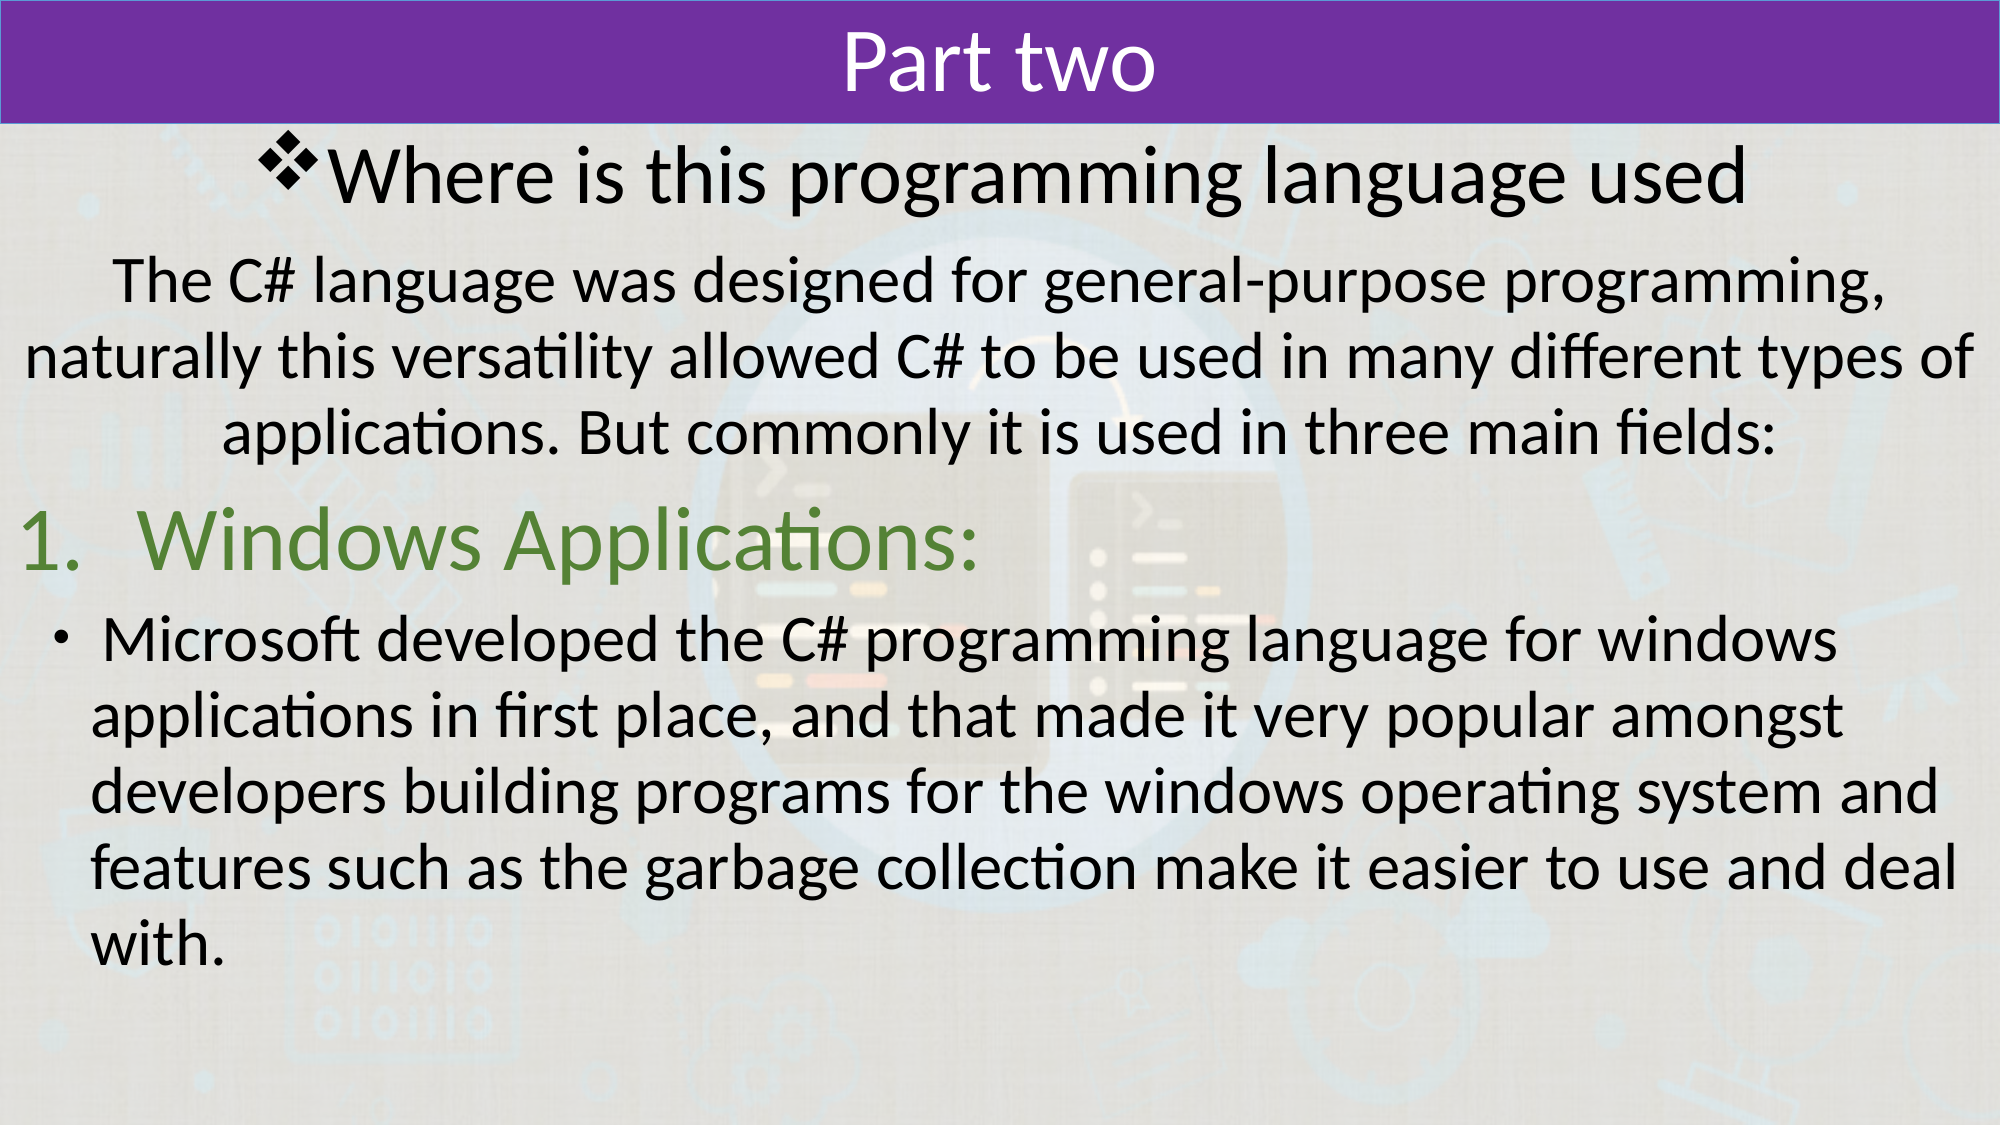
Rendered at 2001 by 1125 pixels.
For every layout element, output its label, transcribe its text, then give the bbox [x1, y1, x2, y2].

list Where is this programming language used The C# language was designed for general-purpose programming, naturally this versatility allowed C# to be used in many different types of applications. But commonly it is used in three main fields: Windows Applications: Microsoft developed the C# programming language for windows applications in first place, and that made it very popular amongst developers building programs for the windows operating system and features such as the garbage collection make it easier to use and deal with. [0, 124, 2000, 1125]
title Part two [0, 0, 2000, 124]
